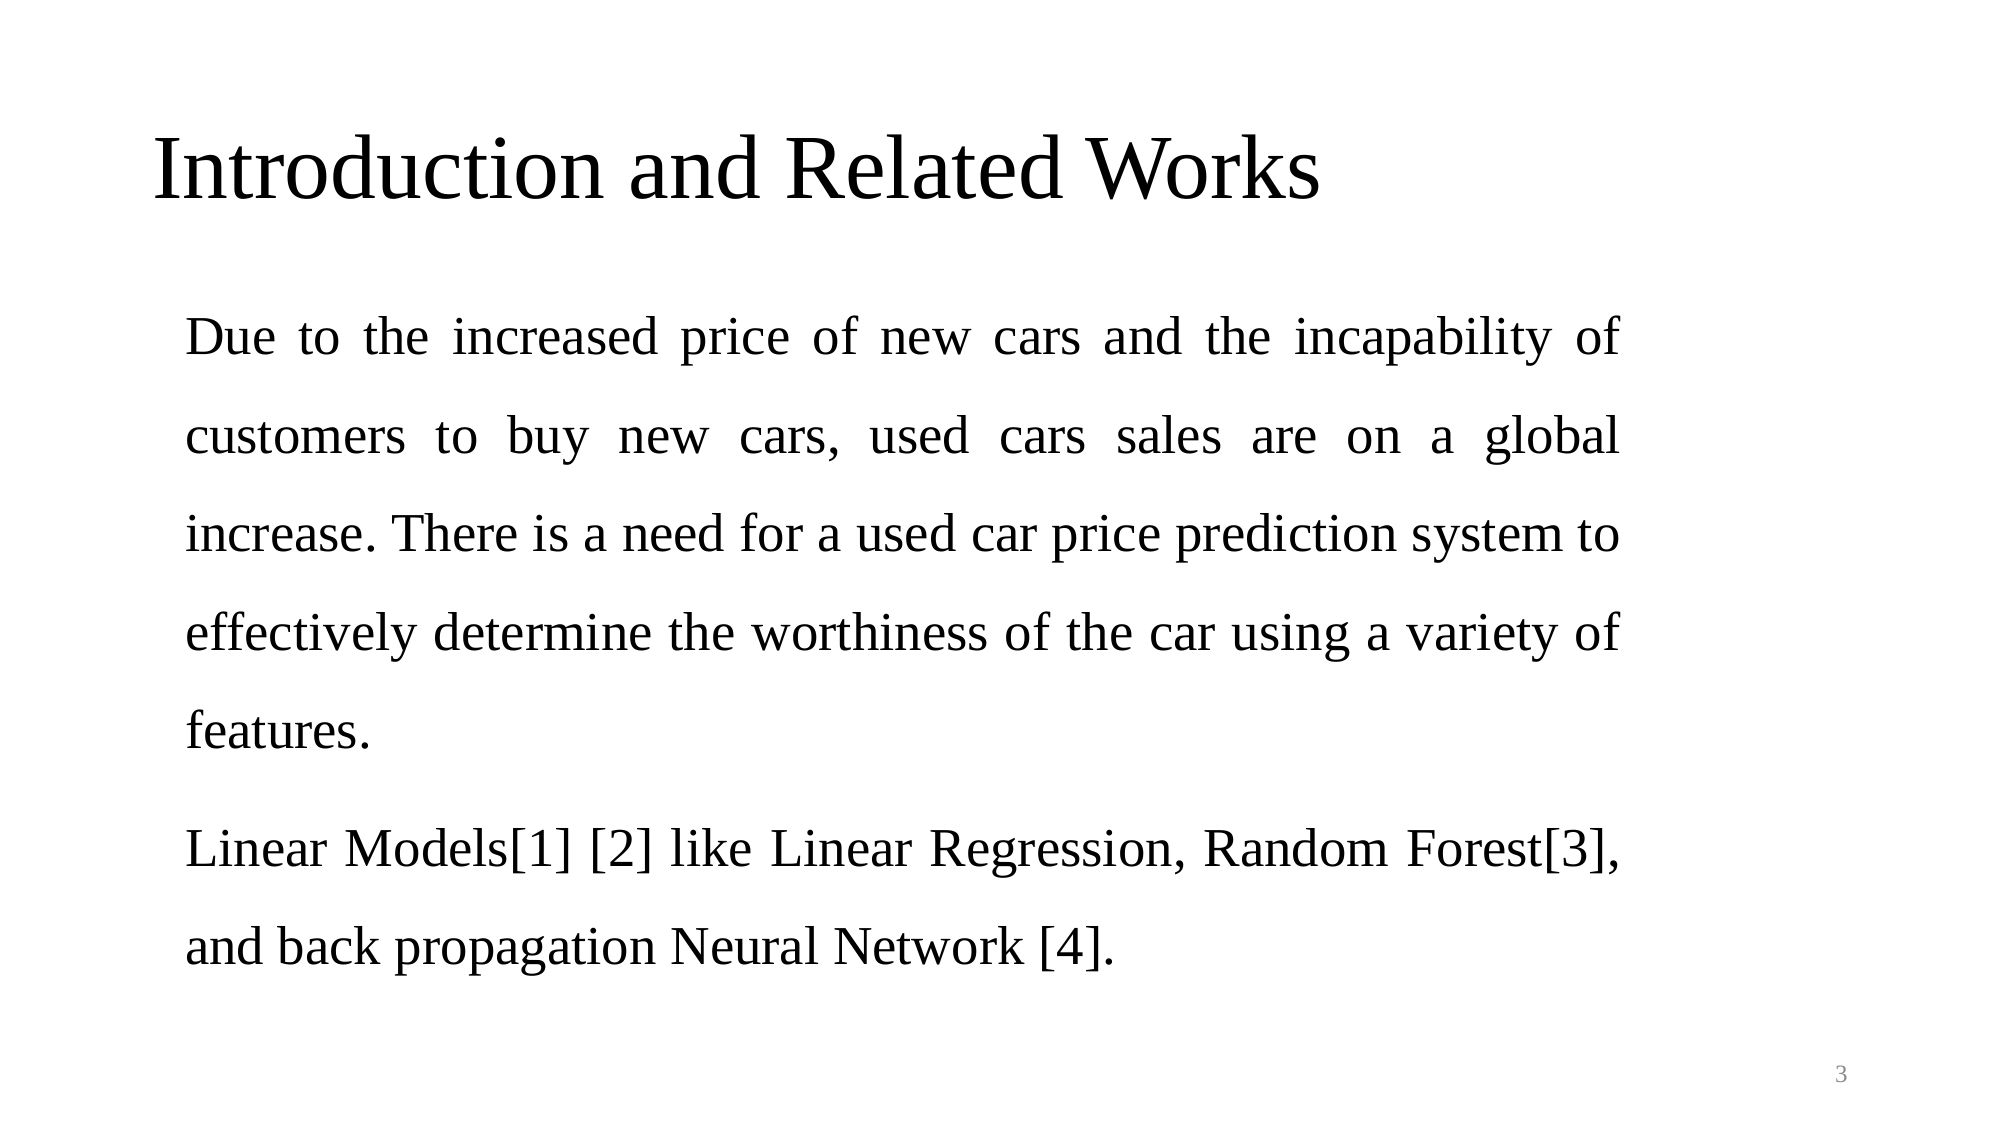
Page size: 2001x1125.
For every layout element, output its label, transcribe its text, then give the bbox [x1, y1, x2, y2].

slide_number 3 [1412, 1042, 1863, 1103]
list Due to the increased price of new cars and the incapability of customers to buy new cars, used cars sales are on a global increase. There is a need for a used car price prediction system to effectively determine the worthiness of the car using a variety of features. Linear Models[1] [2] like Linear Regression, Random Forest[3], and back propagation Neural Network [4]. [170, 259, 1638, 988]
title Introduction and Related Works [137, 59, 1863, 278]
